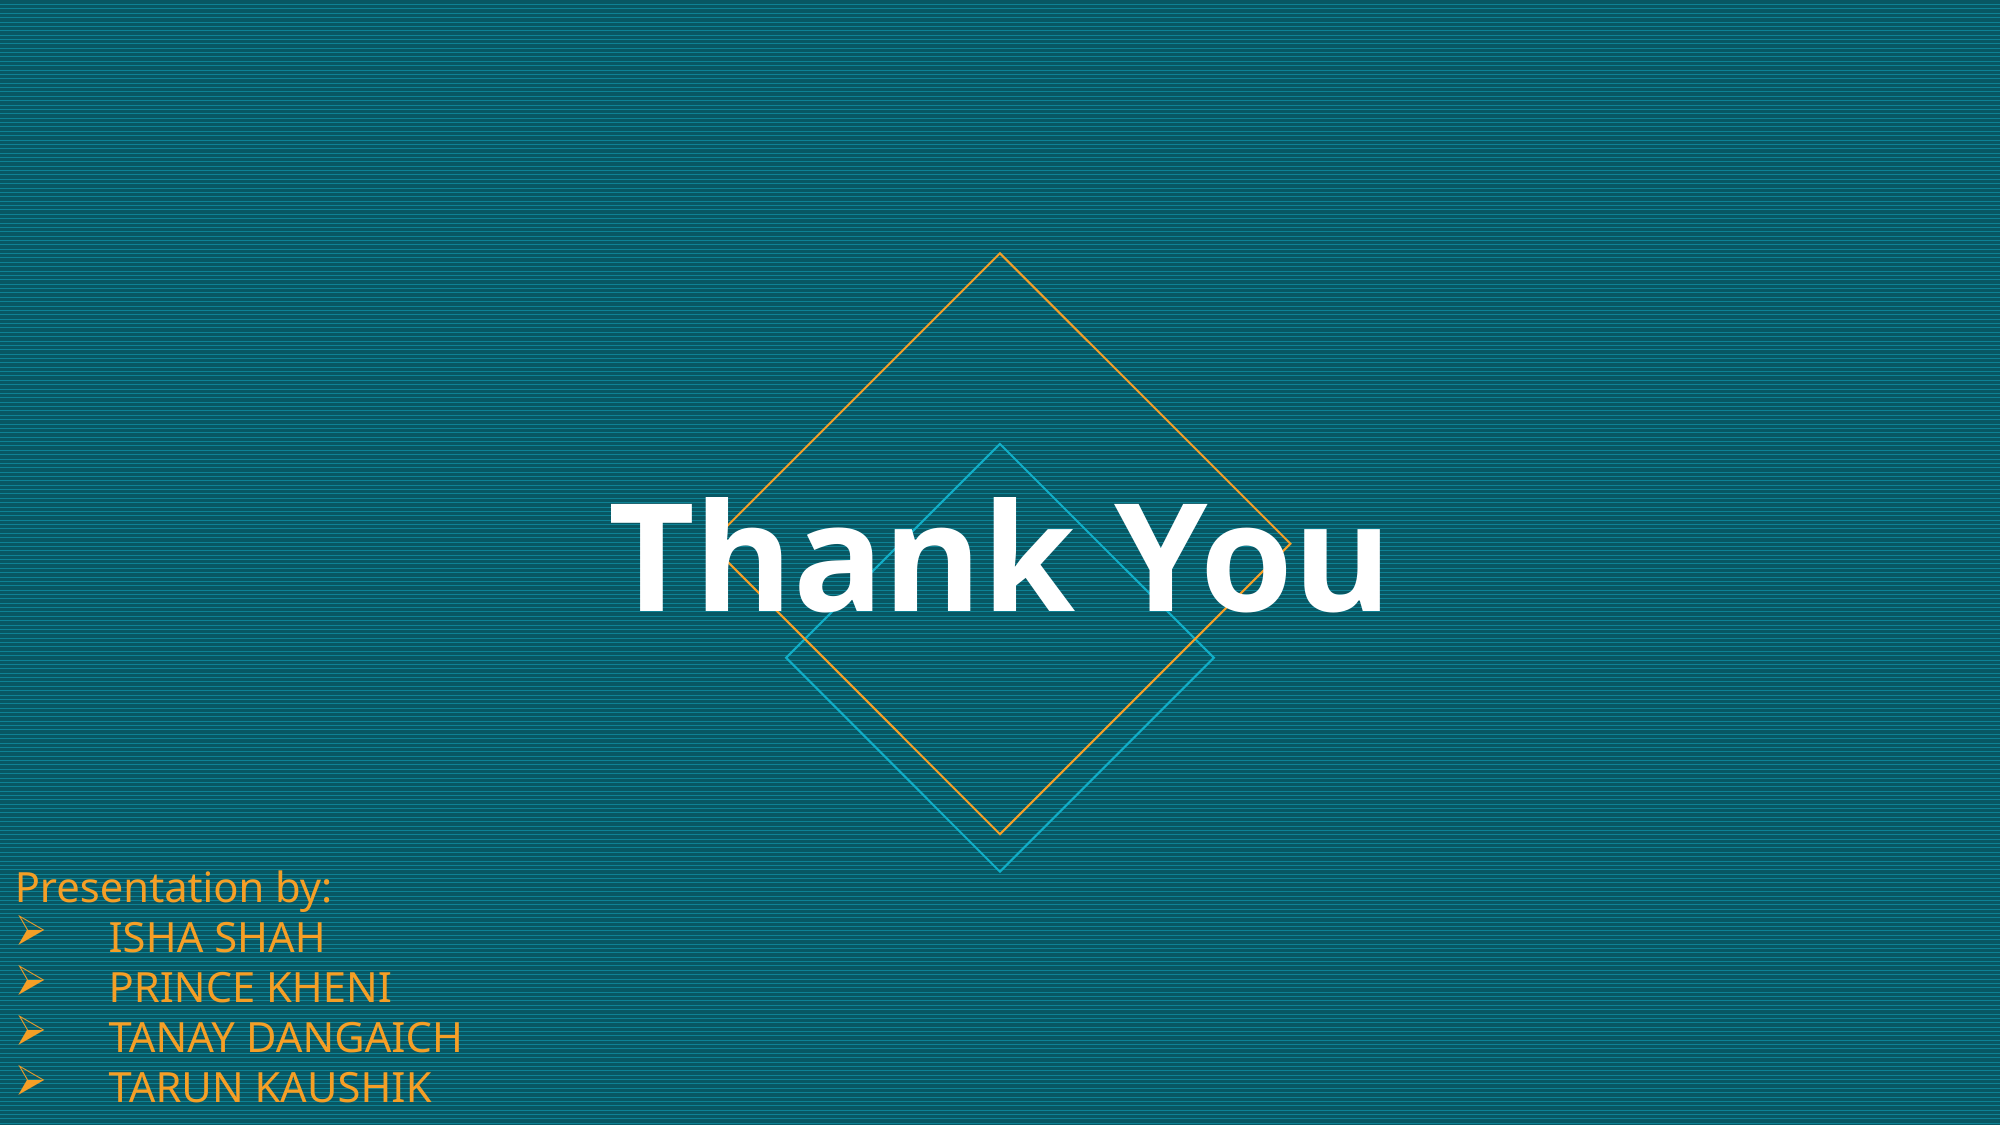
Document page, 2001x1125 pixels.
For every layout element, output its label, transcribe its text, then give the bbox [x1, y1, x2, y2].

text_box Presentation by: ISHA SHAH PRINCE KHENI TANAY DANGAICH TARUN KAUSHIK [0, 853, 544, 1119]
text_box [709, 253, 1291, 872]
title Thank You [1291, 468, 1750, 657]
title Thank You [249, 468, 709, 657]
